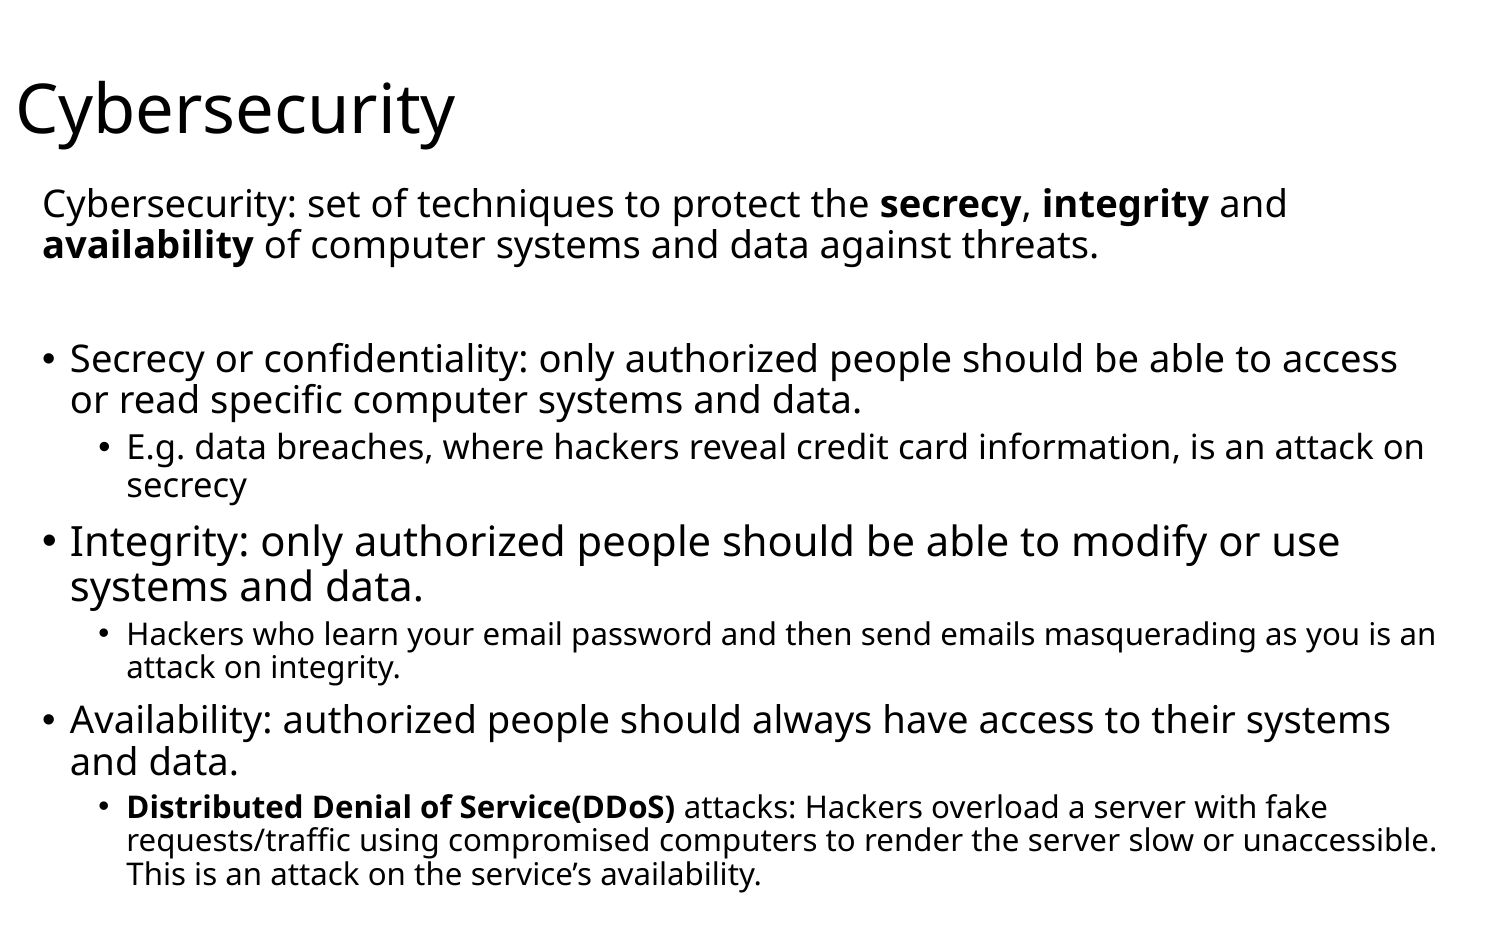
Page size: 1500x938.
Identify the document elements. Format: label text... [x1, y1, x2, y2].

title Cybersecurity [0, 20, 1294, 202]
list Cybersecurity: set of techniques to protect the secrecy, integrity and availability of computer systems and data against threats. Secrecy or confidentiality: only authorized people should be able to access or read specific computer systems and data. E.g. data breaches, where hackers reveal credit card information, is an attack on secrecy Integrity: only authorized people should be able to modify or use systems and data. Hackers who learn your email password and then send emails masquerading as you is an attack on integrity. Availability: authorized people should always have access to their systems and data. Distributed Denial of Service(DDoS) attacks: Hackers overload a server with fake requests/traffic using compromised computers to render the server slow or unaccessible. This is an attack on the service’s availability. [26, 177, 1457, 917]
